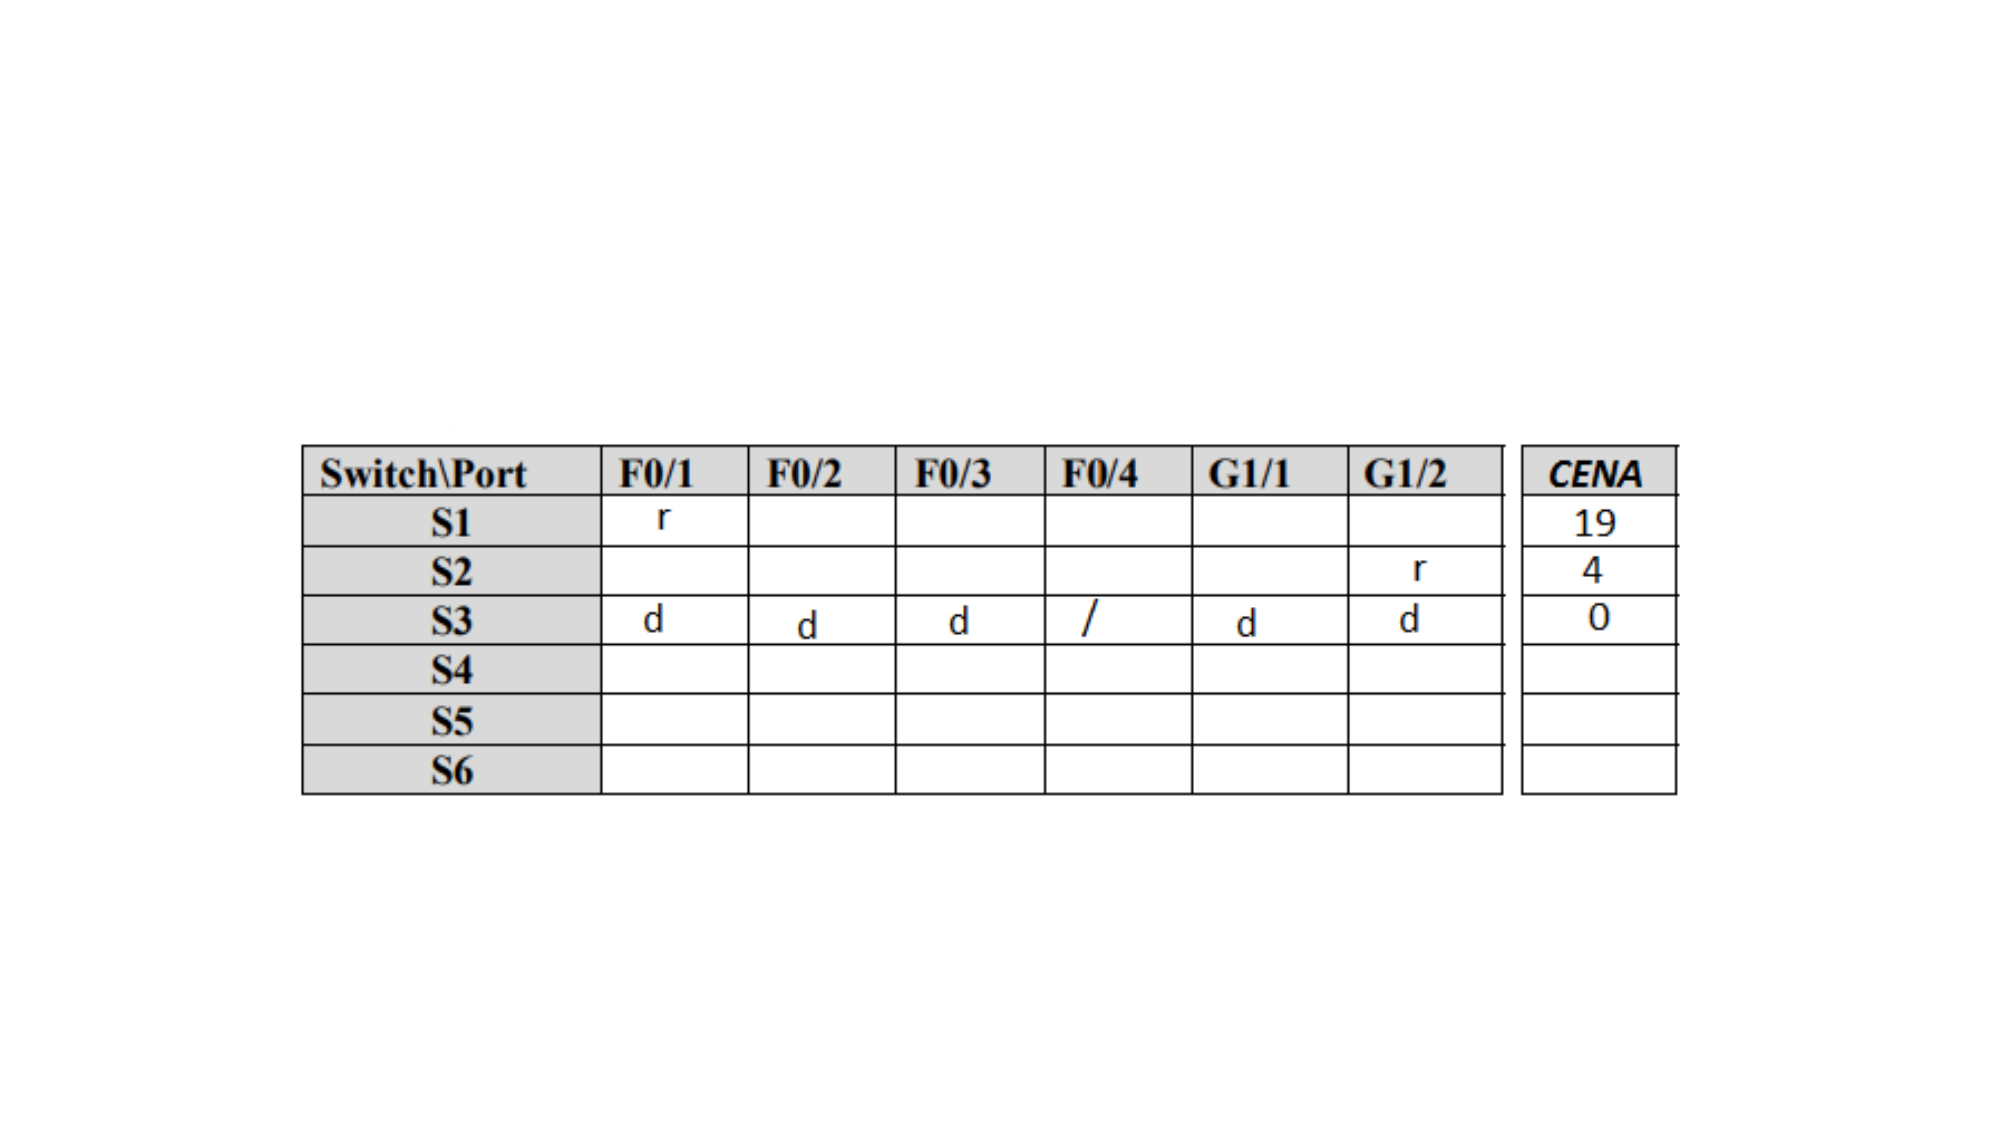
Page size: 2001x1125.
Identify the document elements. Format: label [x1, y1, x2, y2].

picture [282, 423, 1718, 856]
